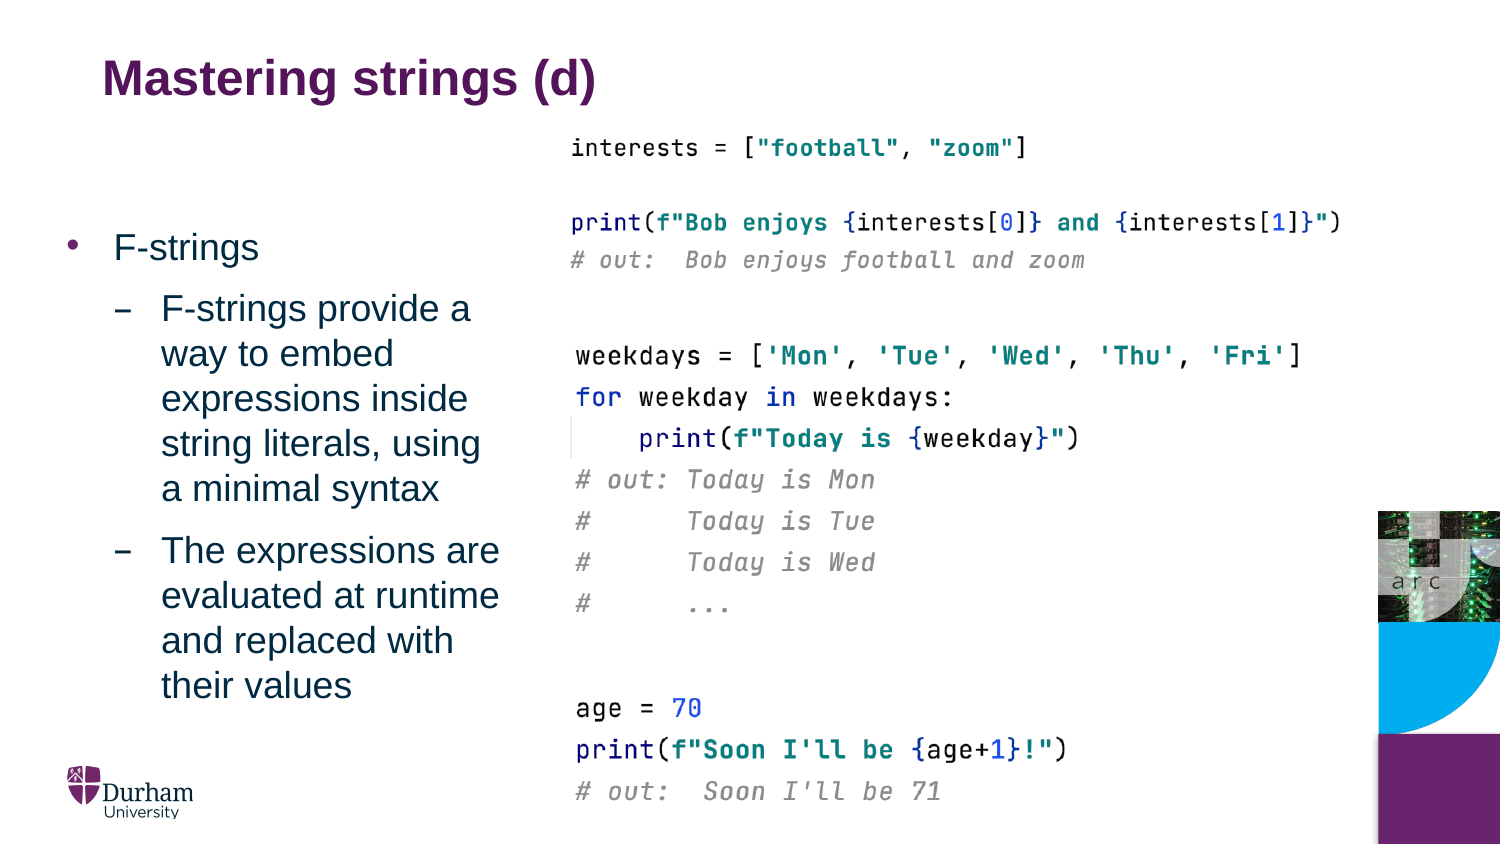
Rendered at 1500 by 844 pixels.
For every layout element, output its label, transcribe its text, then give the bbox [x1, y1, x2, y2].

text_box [1378, 511, 1500, 844]
picture [567, 691, 1079, 812]
picture [563, 127, 1343, 276]
list F-strings F-strings provide a way to embed expressions inside string literals, using a minimal syntax The expressions are evaluated at runtime and replaced with their values [66, 222, 508, 613]
picture [566, 334, 1304, 623]
title Mastering strings (d) [101, 45, 1399, 187]
